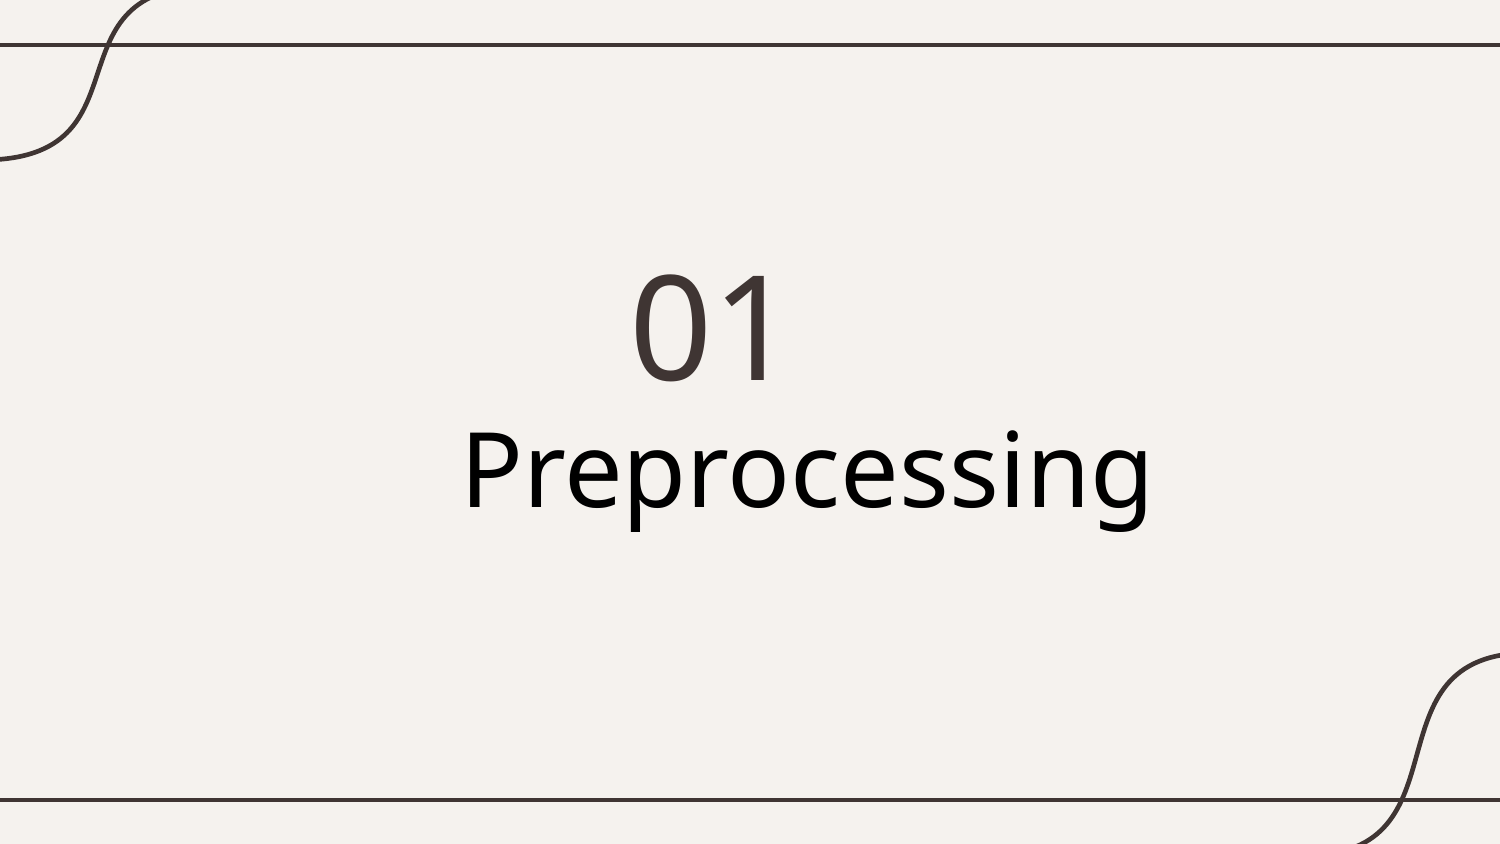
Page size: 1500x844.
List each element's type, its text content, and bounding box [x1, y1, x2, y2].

title 01 [614, 219, 886, 381]
title Preprocessing [445, 388, 1194, 523]
